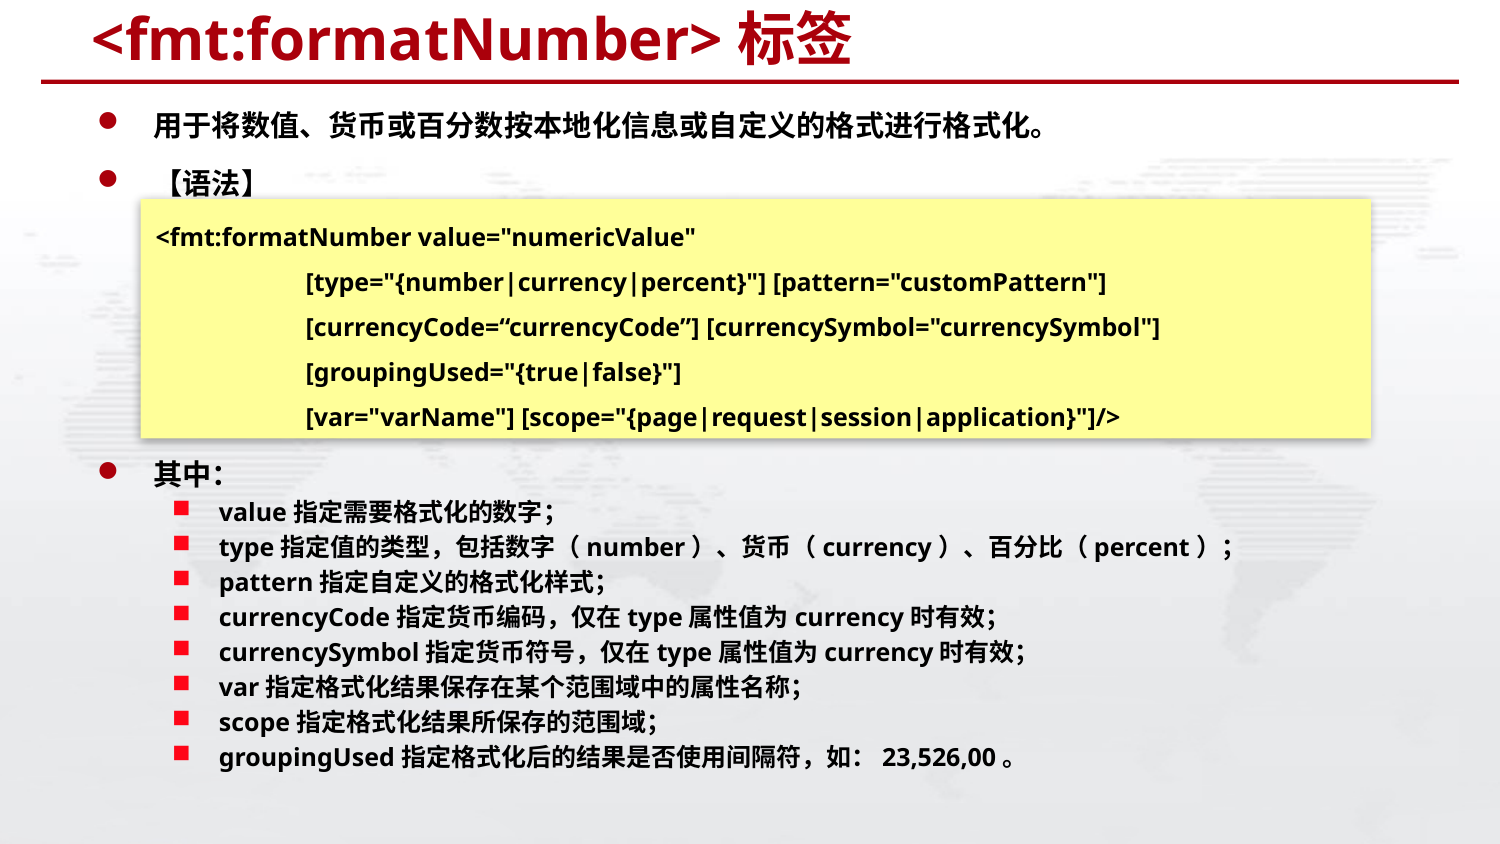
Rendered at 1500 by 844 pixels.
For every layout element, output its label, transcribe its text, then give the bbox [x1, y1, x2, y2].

text_box <fmt:formatNumber value="numericValue" [type="{number|currency|percent}"] [pattern="customPattern"] [currencyCode=“currencyCode”] [currencySymbol="currencySymbol"] [groupingUsed="{true|false}"] [var="varName"] [scope="{page|request|session|application}"]/> [140, 199, 1371, 439]
title <fmt:formatNumber>标签 [76, 2, 1091, 71]
list 用于将数值、货币或百分数按本地化信息或自定义的格式进行格式化。 【语法】 其中： value指定需要格式化的数字； type指定值的类型，包括数字（number）、货币（currency）、百分比（percent）； pattern指定自定义的格式化样式； currencyCode指定货币编码，仅在type属性值为currency时有效； currencySymbol指定货币符号，仅在type属性值为currency时有效； var指定格式化结果保存在某个范围域中的属性名称； scope指定格式化结果所保存的范围域； groupingUsed指定格式化后的结果是否使用间隔符，如：23,526,00。 [81, 81, 1429, 809]
picture [0, 1, 1500, 844]
